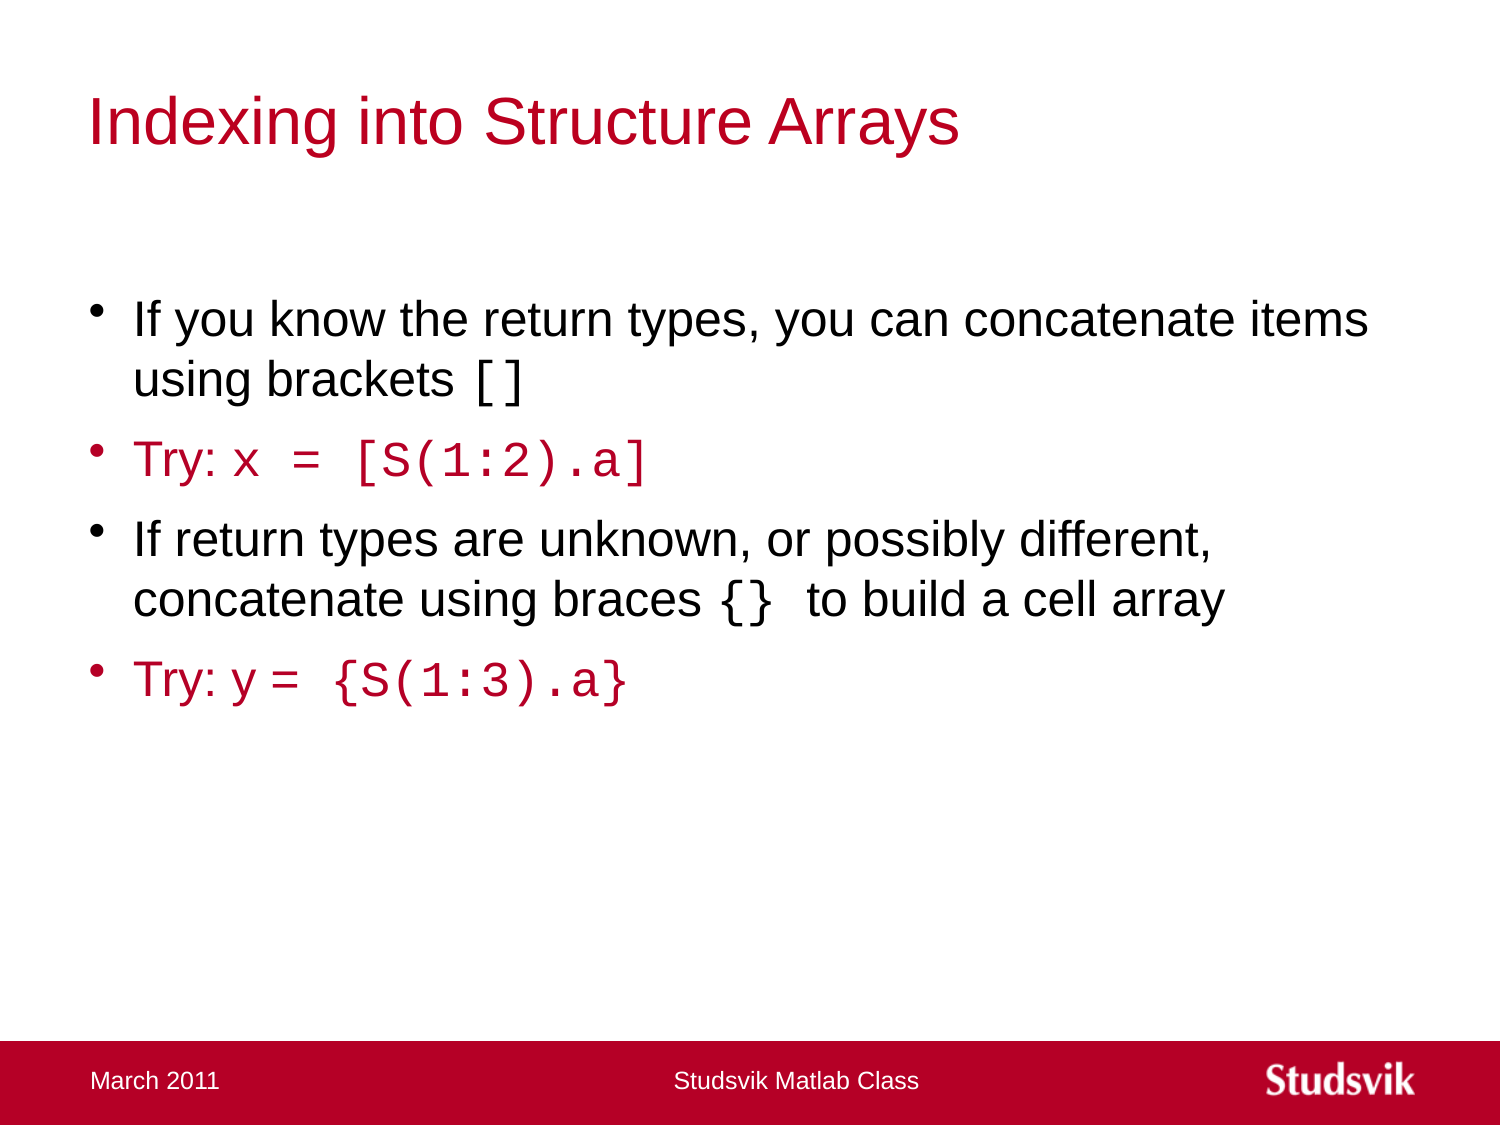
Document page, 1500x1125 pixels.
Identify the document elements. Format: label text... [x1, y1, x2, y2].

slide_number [75, 1049, 465, 1110]
list If you know the return types, you can concatenate items using brackets [] Try: x = [S(1:2).a] If return types are unknown, or possibly different, concatenate using braces {} to build a cell array Try: y = {S(1:3).a} [88, 286, 1412, 1003]
footer Studsvik Matlab Class [559, 1049, 1035, 1110]
picture [0, 1041, 1500, 1125]
title Indexing into Structure Arrays [87, 78, 1412, 267]
